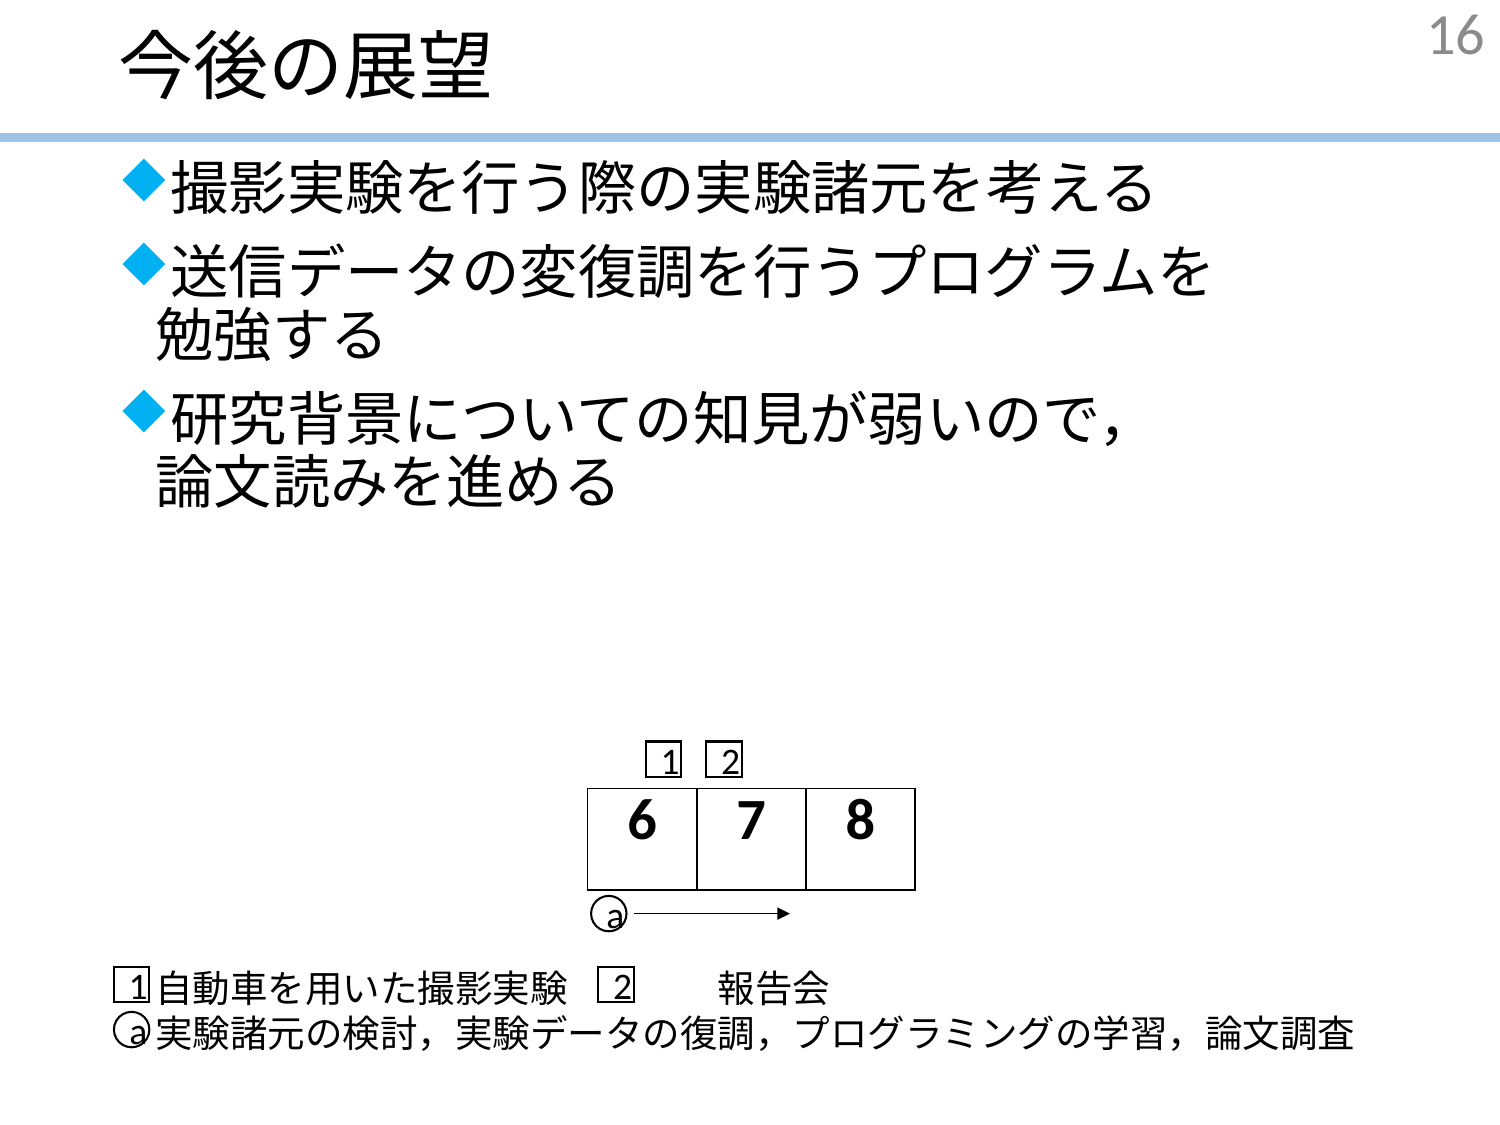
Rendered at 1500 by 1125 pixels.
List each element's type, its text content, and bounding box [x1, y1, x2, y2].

text_box 2 [597, 966, 635, 1003]
text_box 1 [113, 966, 150, 1003]
text_box 自動車を用いた撮影実験 報告会 実験諸元の検討，実験データの復調，プログラミングの学習，論文調査 [103, 957, 1397, 1062]
table_header 7 [698, 789, 805, 889]
slide_number 16 [1162, 1, 1500, 62]
title 今後の展望 [103, 0, 1397, 138]
text_box a [112, 1010, 151, 1049]
text_box 2 [705, 740, 743, 778]
list 撮影実験を行う際の実験諸元を考える 送信データの変復調を行うプログラムを 勉強する 研究背景についての知見が弱いので， 論文読みを進める [103, 151, 1397, 957]
text_box a [590, 894, 628, 933]
text_box 1 [645, 740, 682, 778]
table_header 8 [807, 789, 914, 889]
table_header 6 [588, 789, 696, 889]
